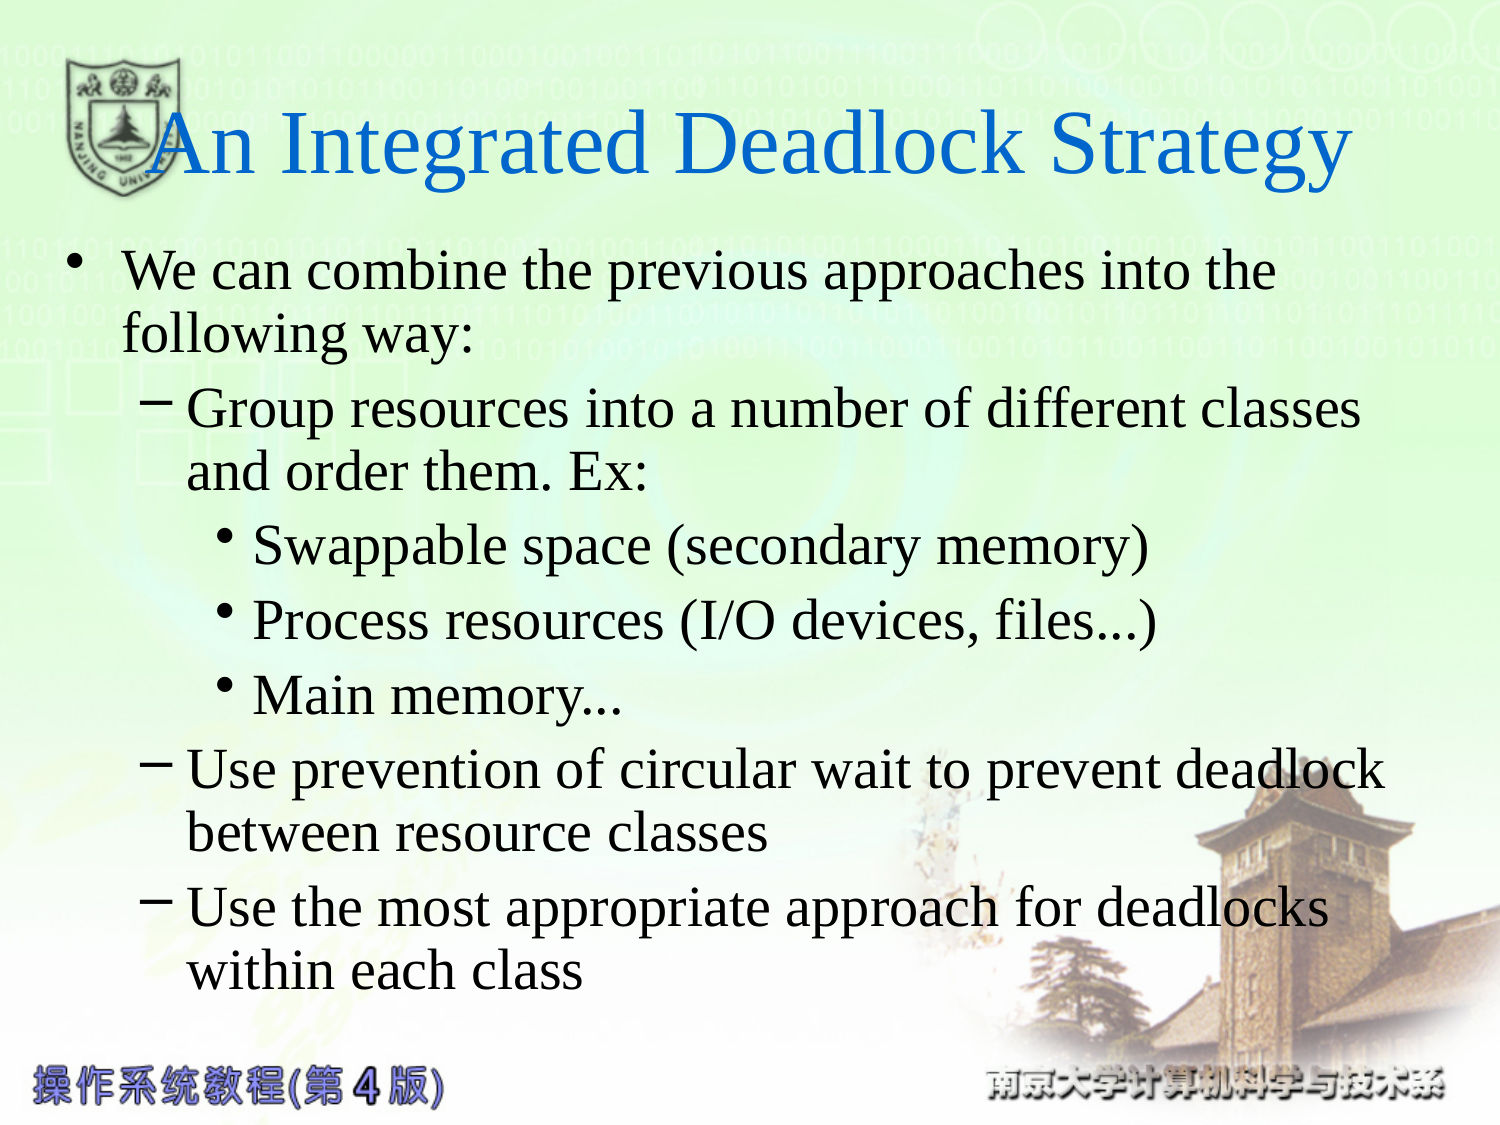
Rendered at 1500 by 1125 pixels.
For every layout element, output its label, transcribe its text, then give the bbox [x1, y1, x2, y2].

picture [0, 0, 1500, 1125]
title An Integrated Deadlock Strategy [112, 42, 1388, 231]
list We can combine the previous approaches into the following way: Group resources into a number of different classes and order them. Ex: Swappable space (secondary memory) Process resources (I/O devices, files...) Main memory... Use prevention of circular wait to prevent deadlock between resource classes Use the most appropriate approach for deadlocks within each class [50, 231, 1463, 1059]
